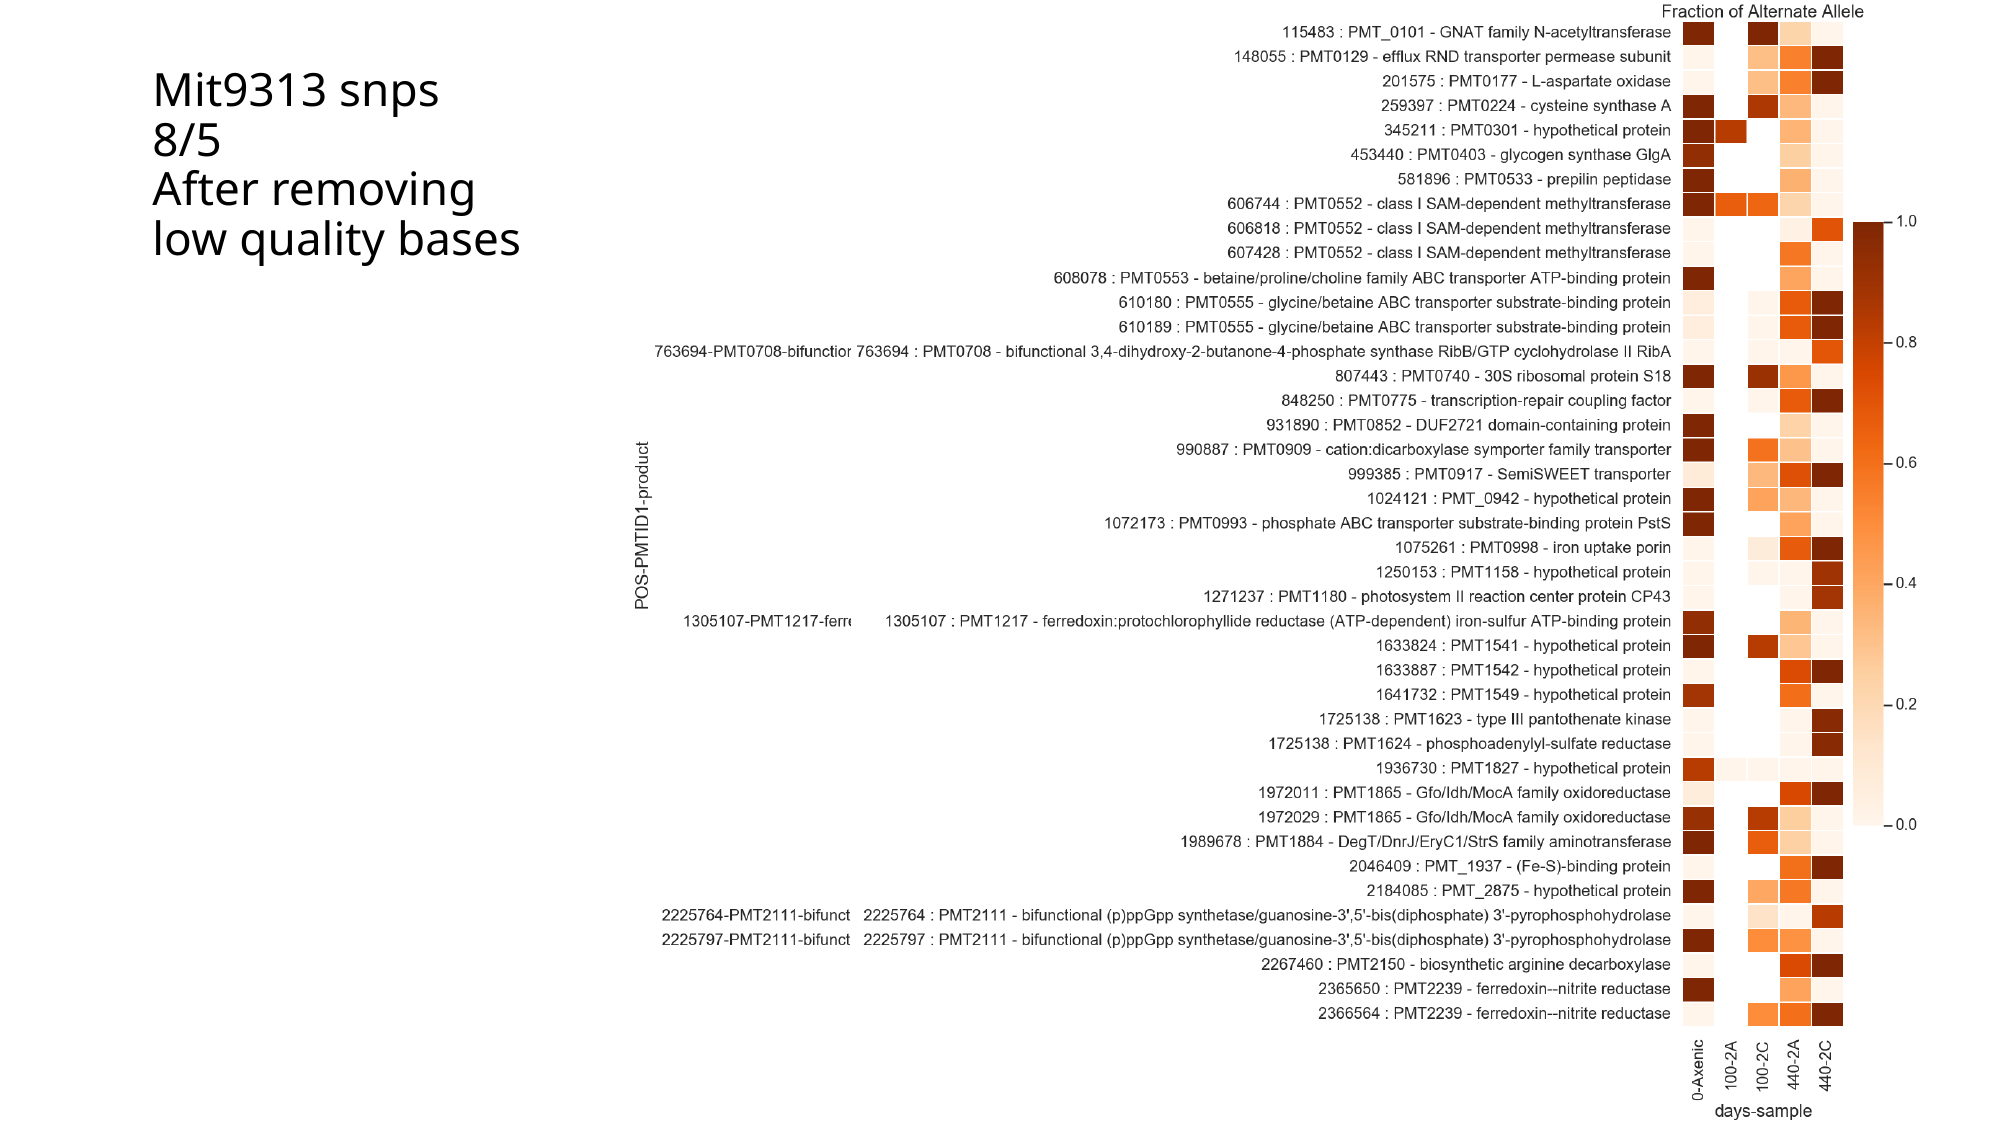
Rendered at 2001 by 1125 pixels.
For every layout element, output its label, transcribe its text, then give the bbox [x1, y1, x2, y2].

title Mit9313 snps 8/5 After removing low quality bases [137, 59, 572, 278]
picture [629, 0, 1922, 1125]
